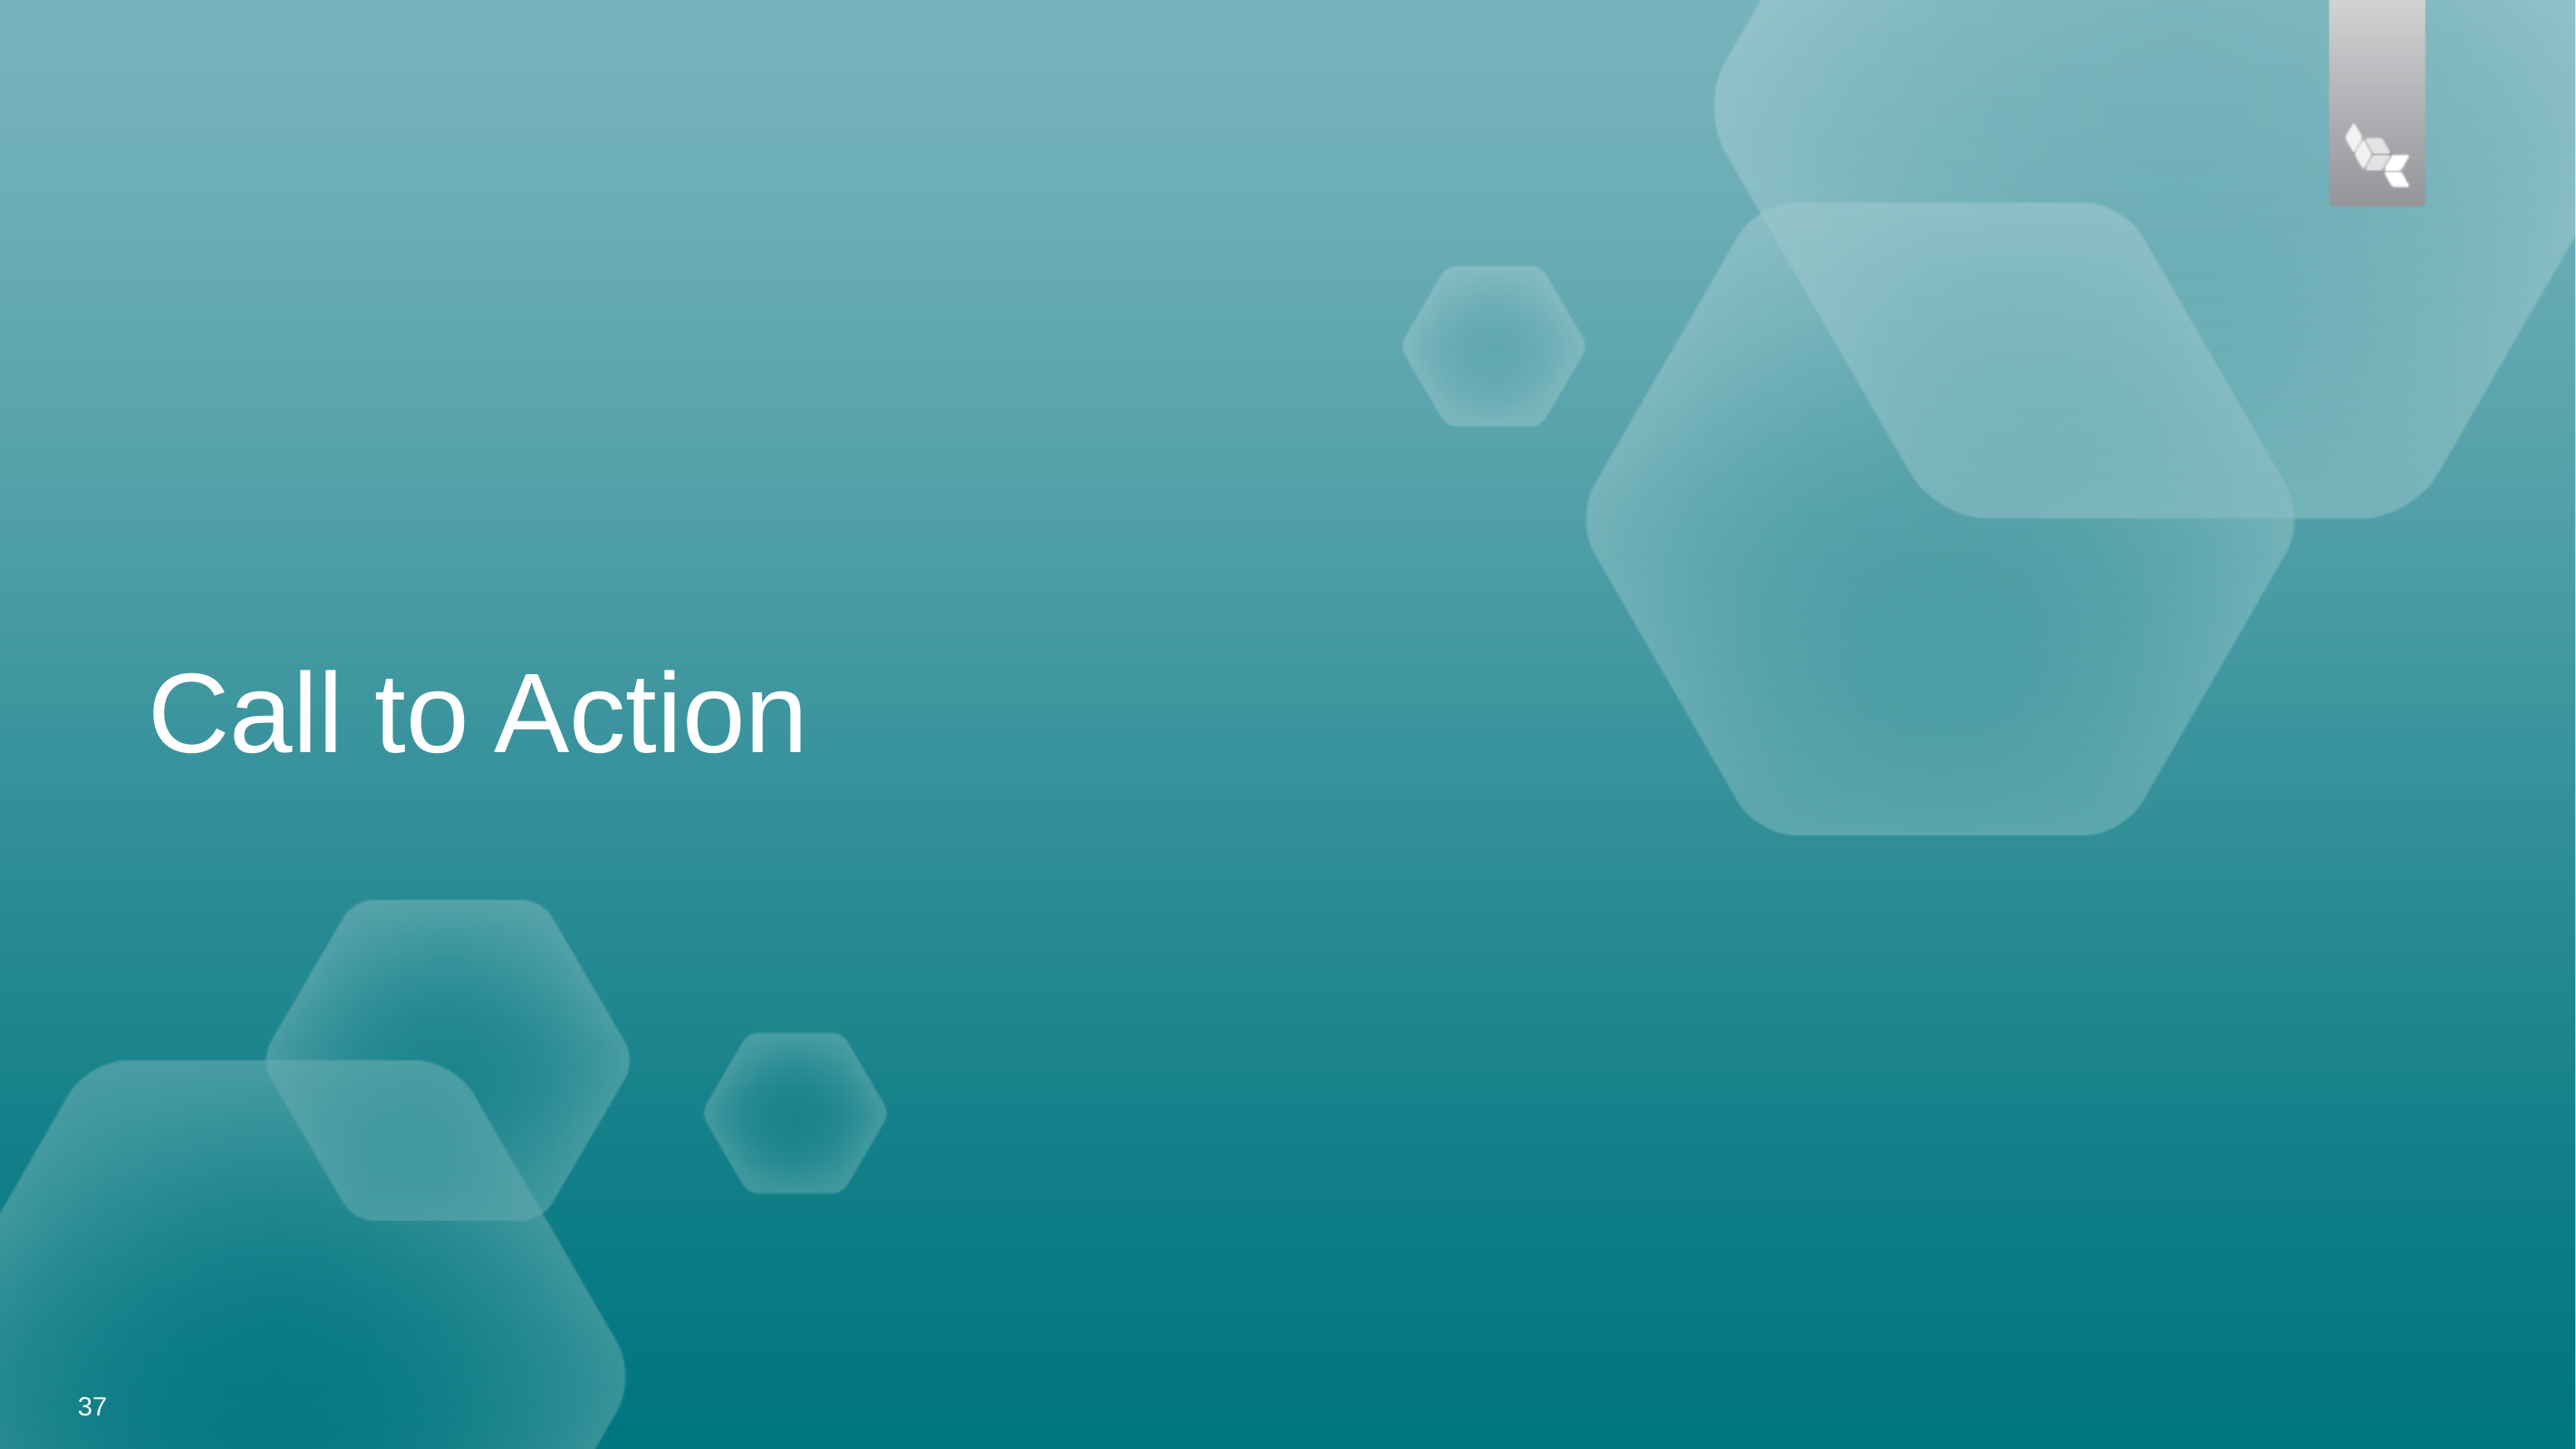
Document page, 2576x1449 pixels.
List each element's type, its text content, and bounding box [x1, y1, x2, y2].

slide_number 37 [0, 1375, 121, 1436]
list Call to Action [124, 627, 1857, 812]
picture [0, 0, 2576, 1449]
